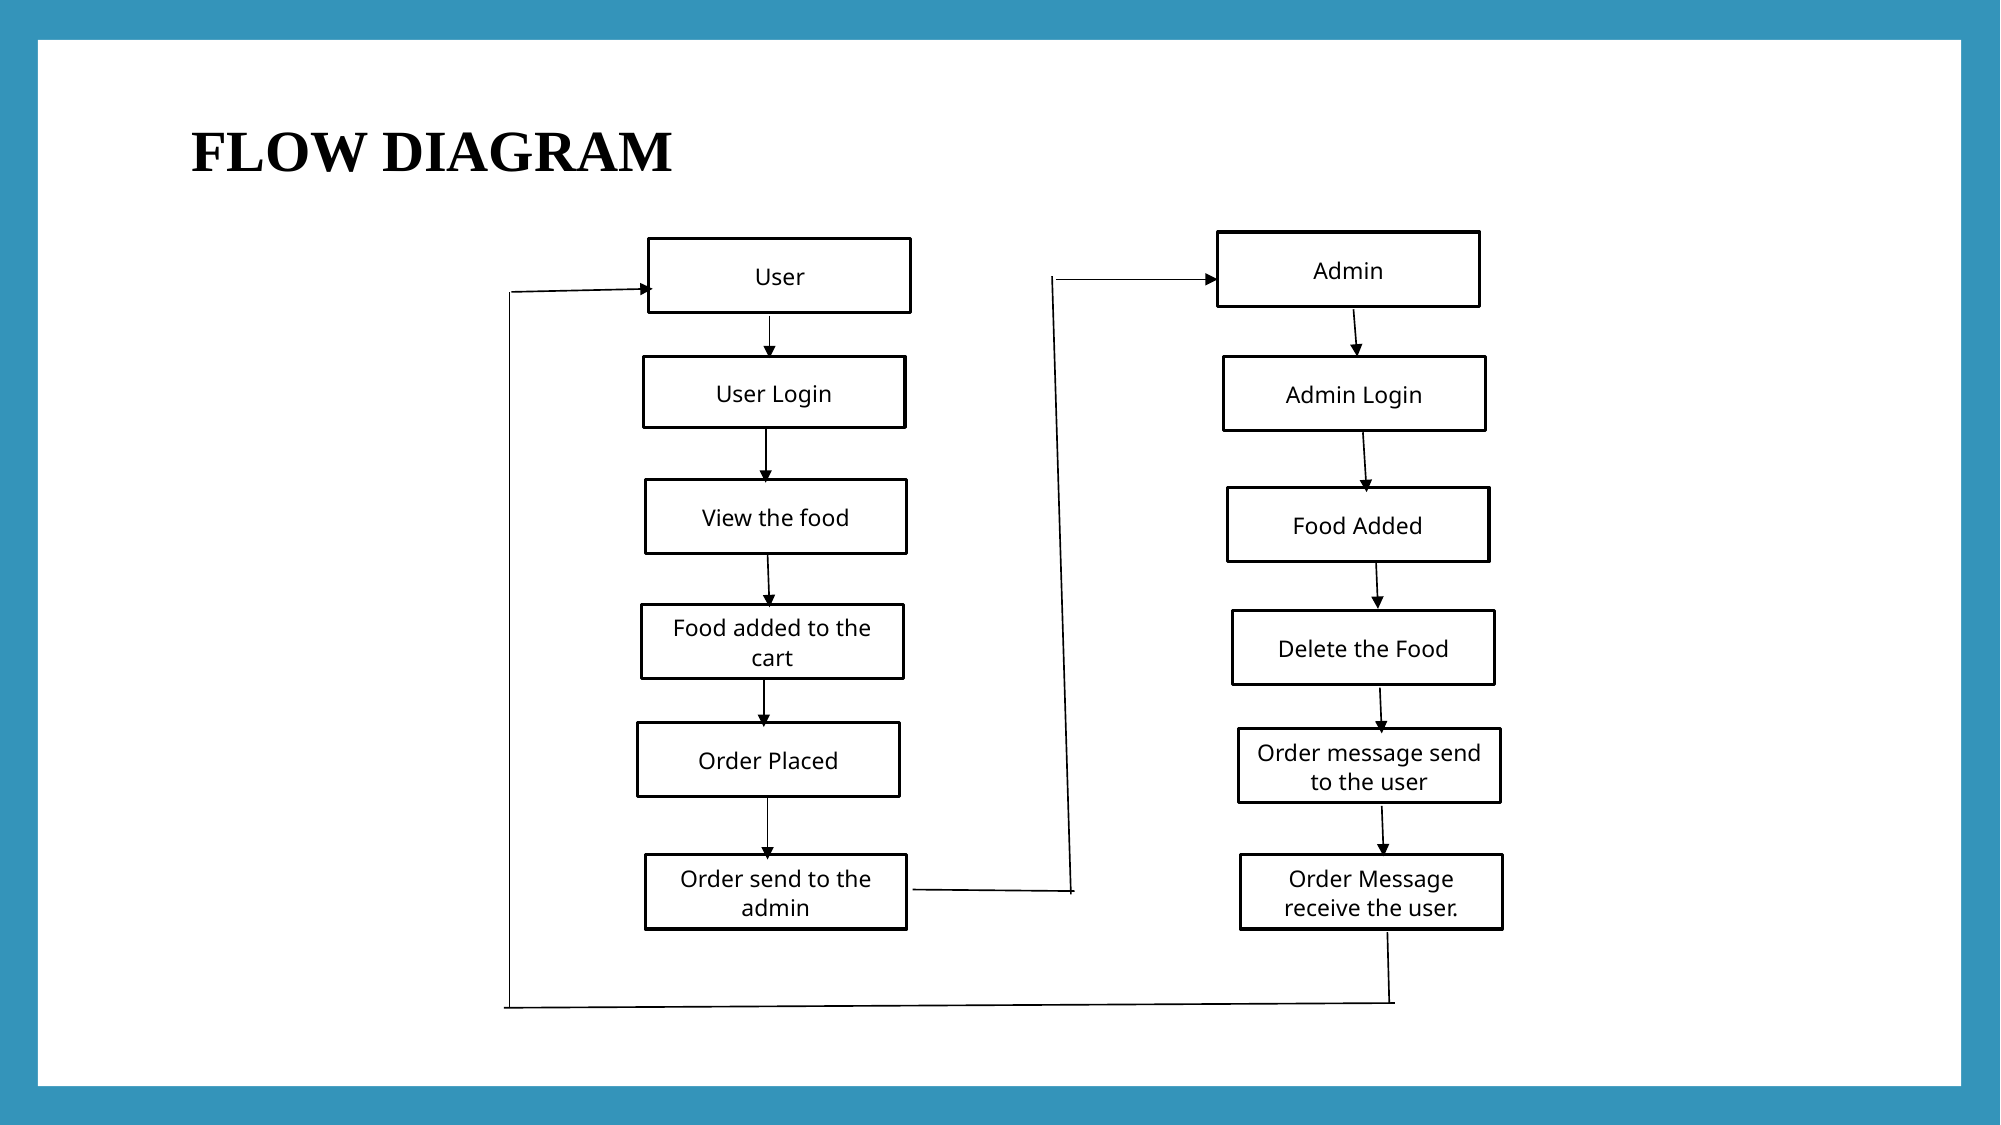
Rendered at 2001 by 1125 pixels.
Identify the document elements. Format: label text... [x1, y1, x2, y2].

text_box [503, 231, 1503, 1009]
title FLOW DIAGRAM [176, 99, 1808, 207]
